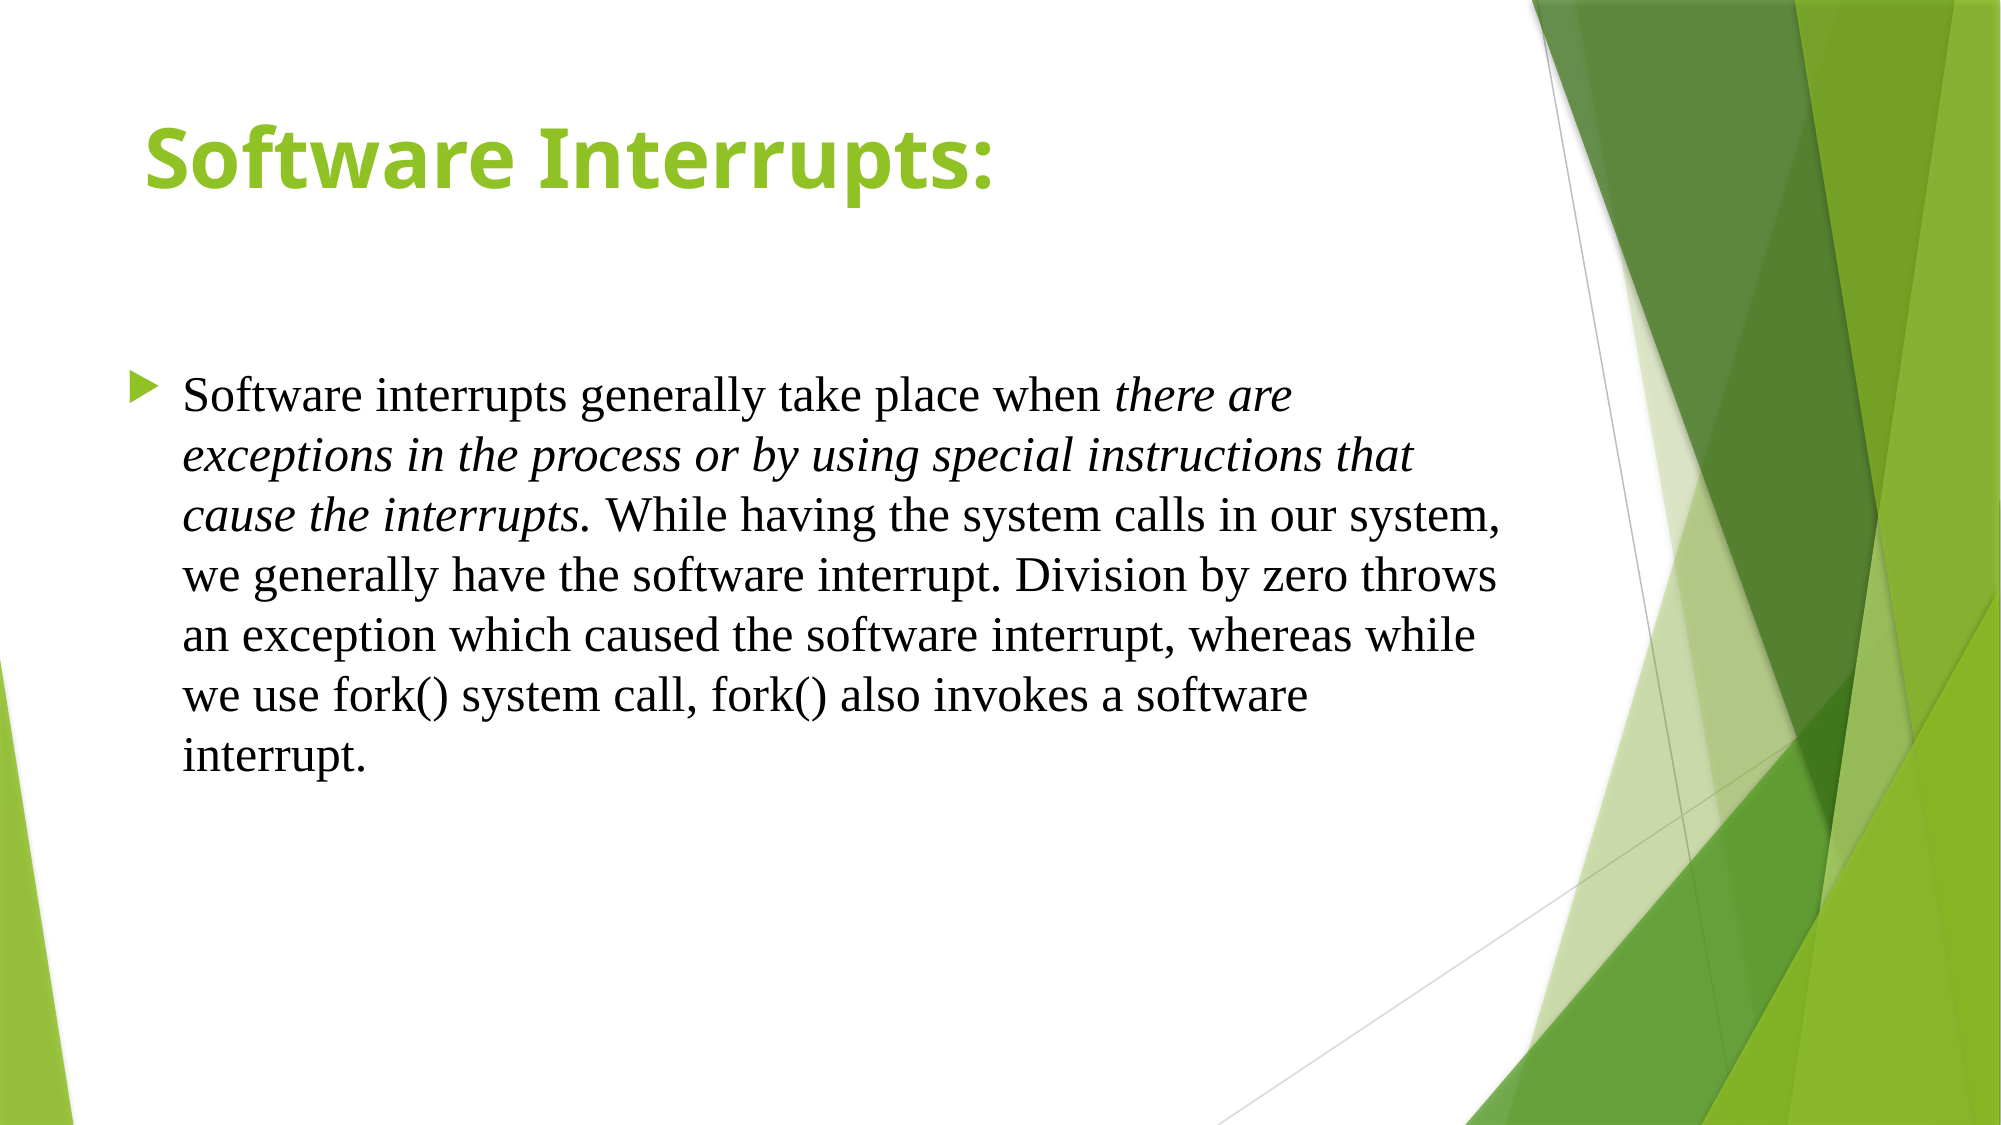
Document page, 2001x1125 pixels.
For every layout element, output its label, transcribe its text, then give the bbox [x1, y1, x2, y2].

title Software Interrupts: [129, 97, 1540, 315]
list Software interrupts generally take place when there are exceptions in the process or by using special instructions that cause the interrupts. While having the system calls in our system, we generally have the software interrupt. Division by zero throws an exception which caused the software interrupt, whereas while we use fork() system call, fork() also invokes a software interrupt. [111, 354, 1522, 992]
